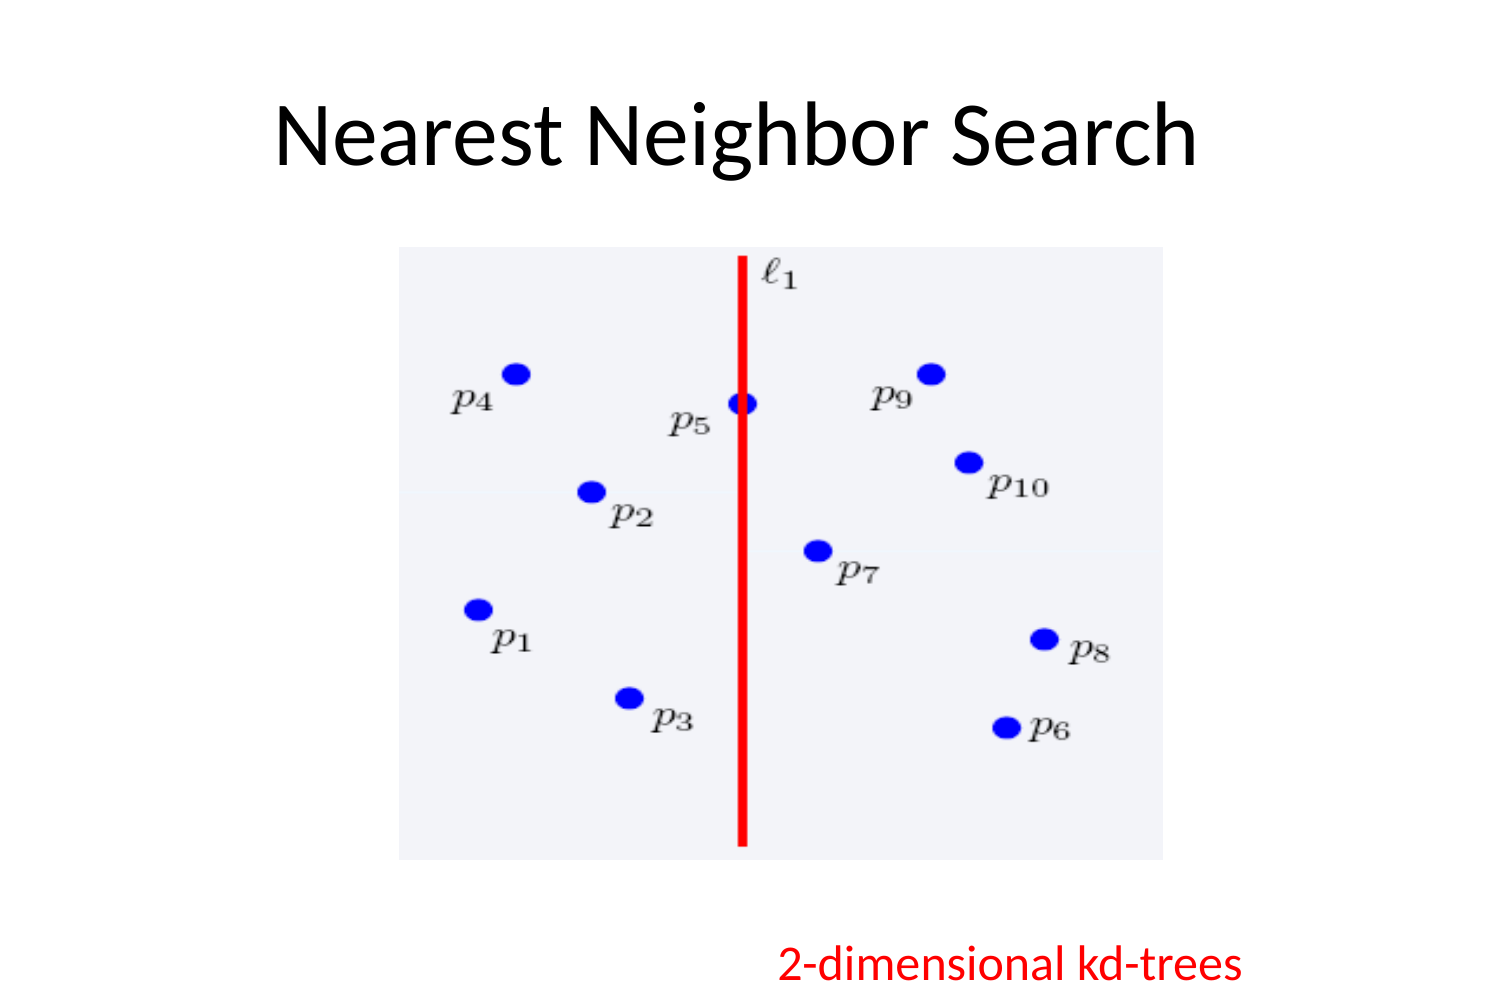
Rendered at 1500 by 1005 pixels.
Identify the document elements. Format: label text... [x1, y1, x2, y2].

title Nearest Neighbor Search [62, 55, 1413, 201]
picture [399, 247, 1163, 860]
text_box 2-dimensional kd-trees [762, 904, 1500, 1005]
